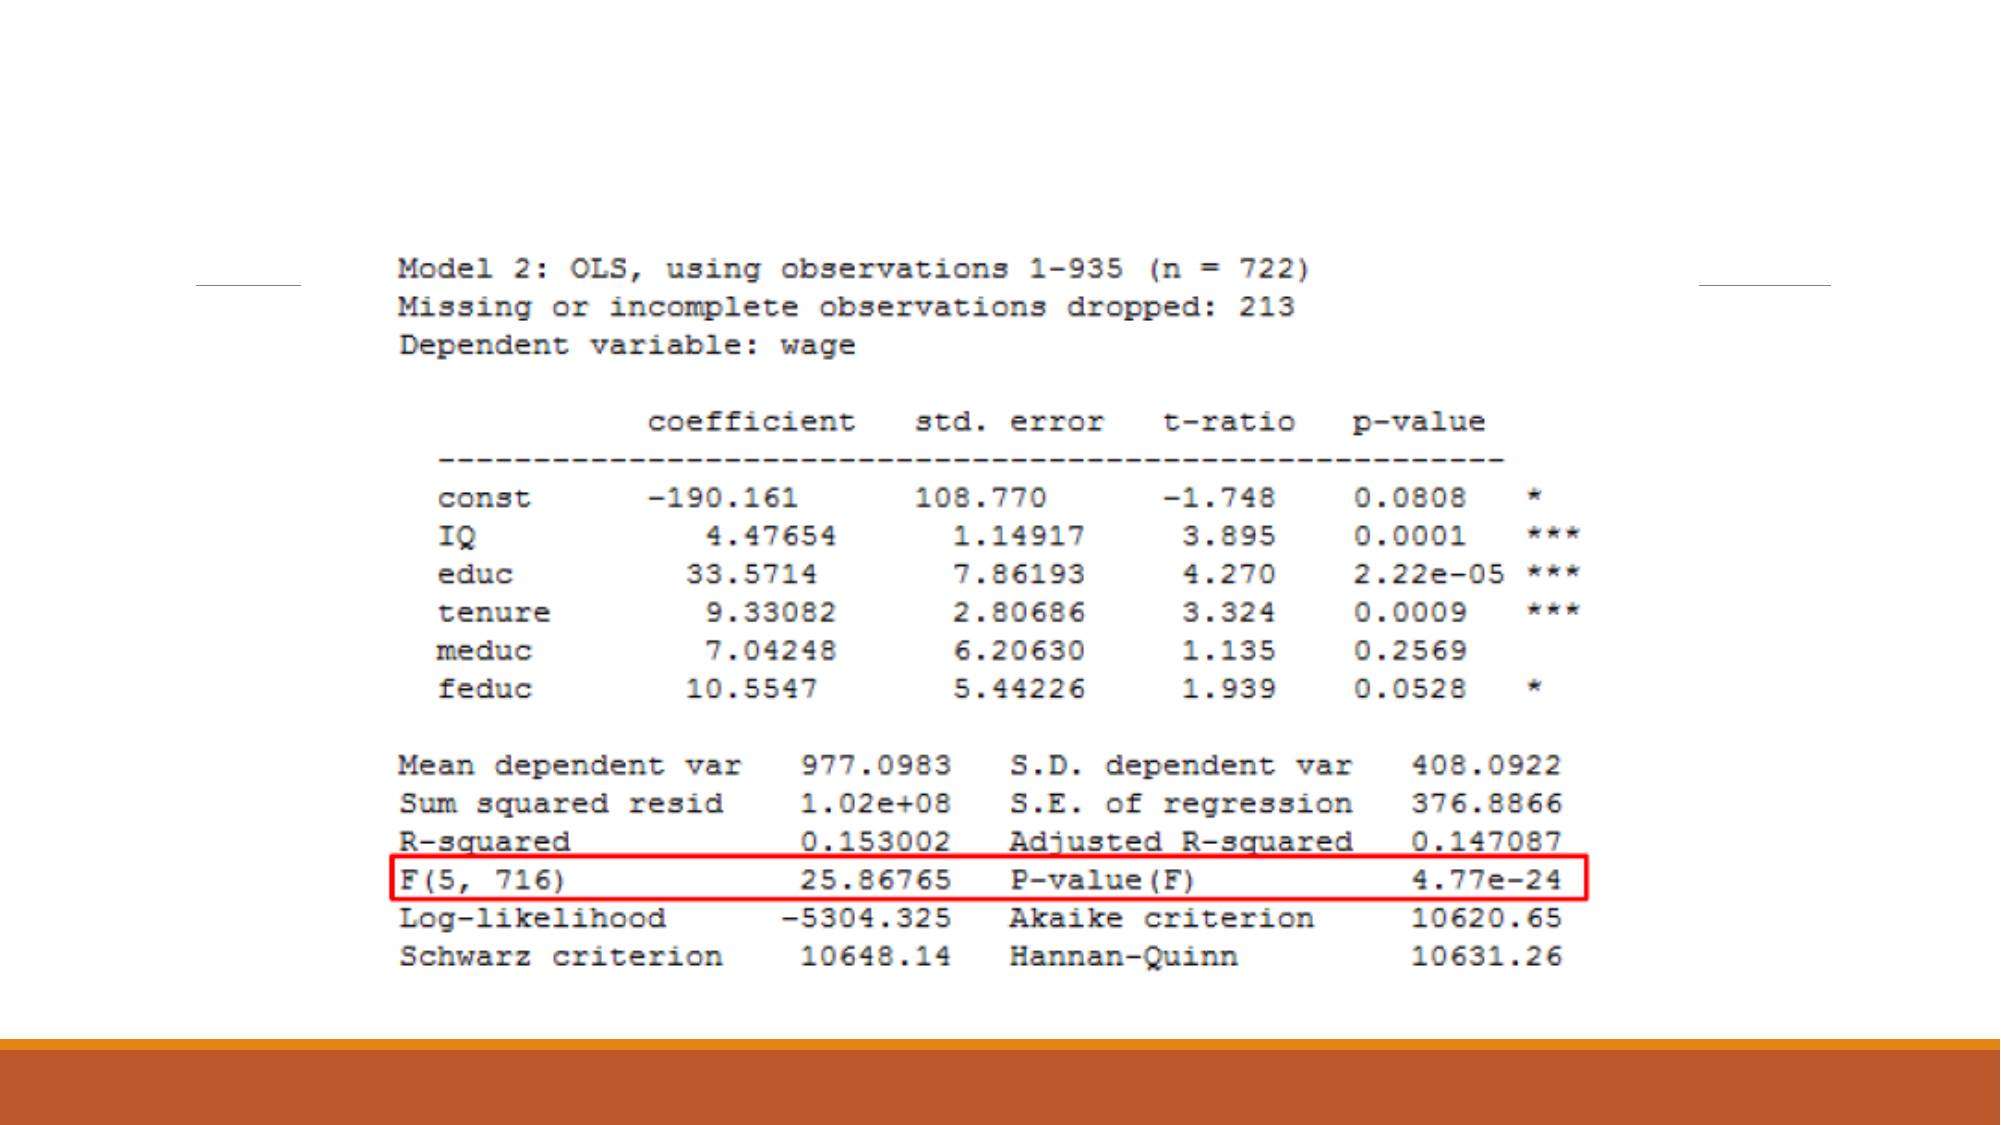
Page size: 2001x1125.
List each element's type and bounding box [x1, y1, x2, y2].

list [300, 89, 1700, 1039]
